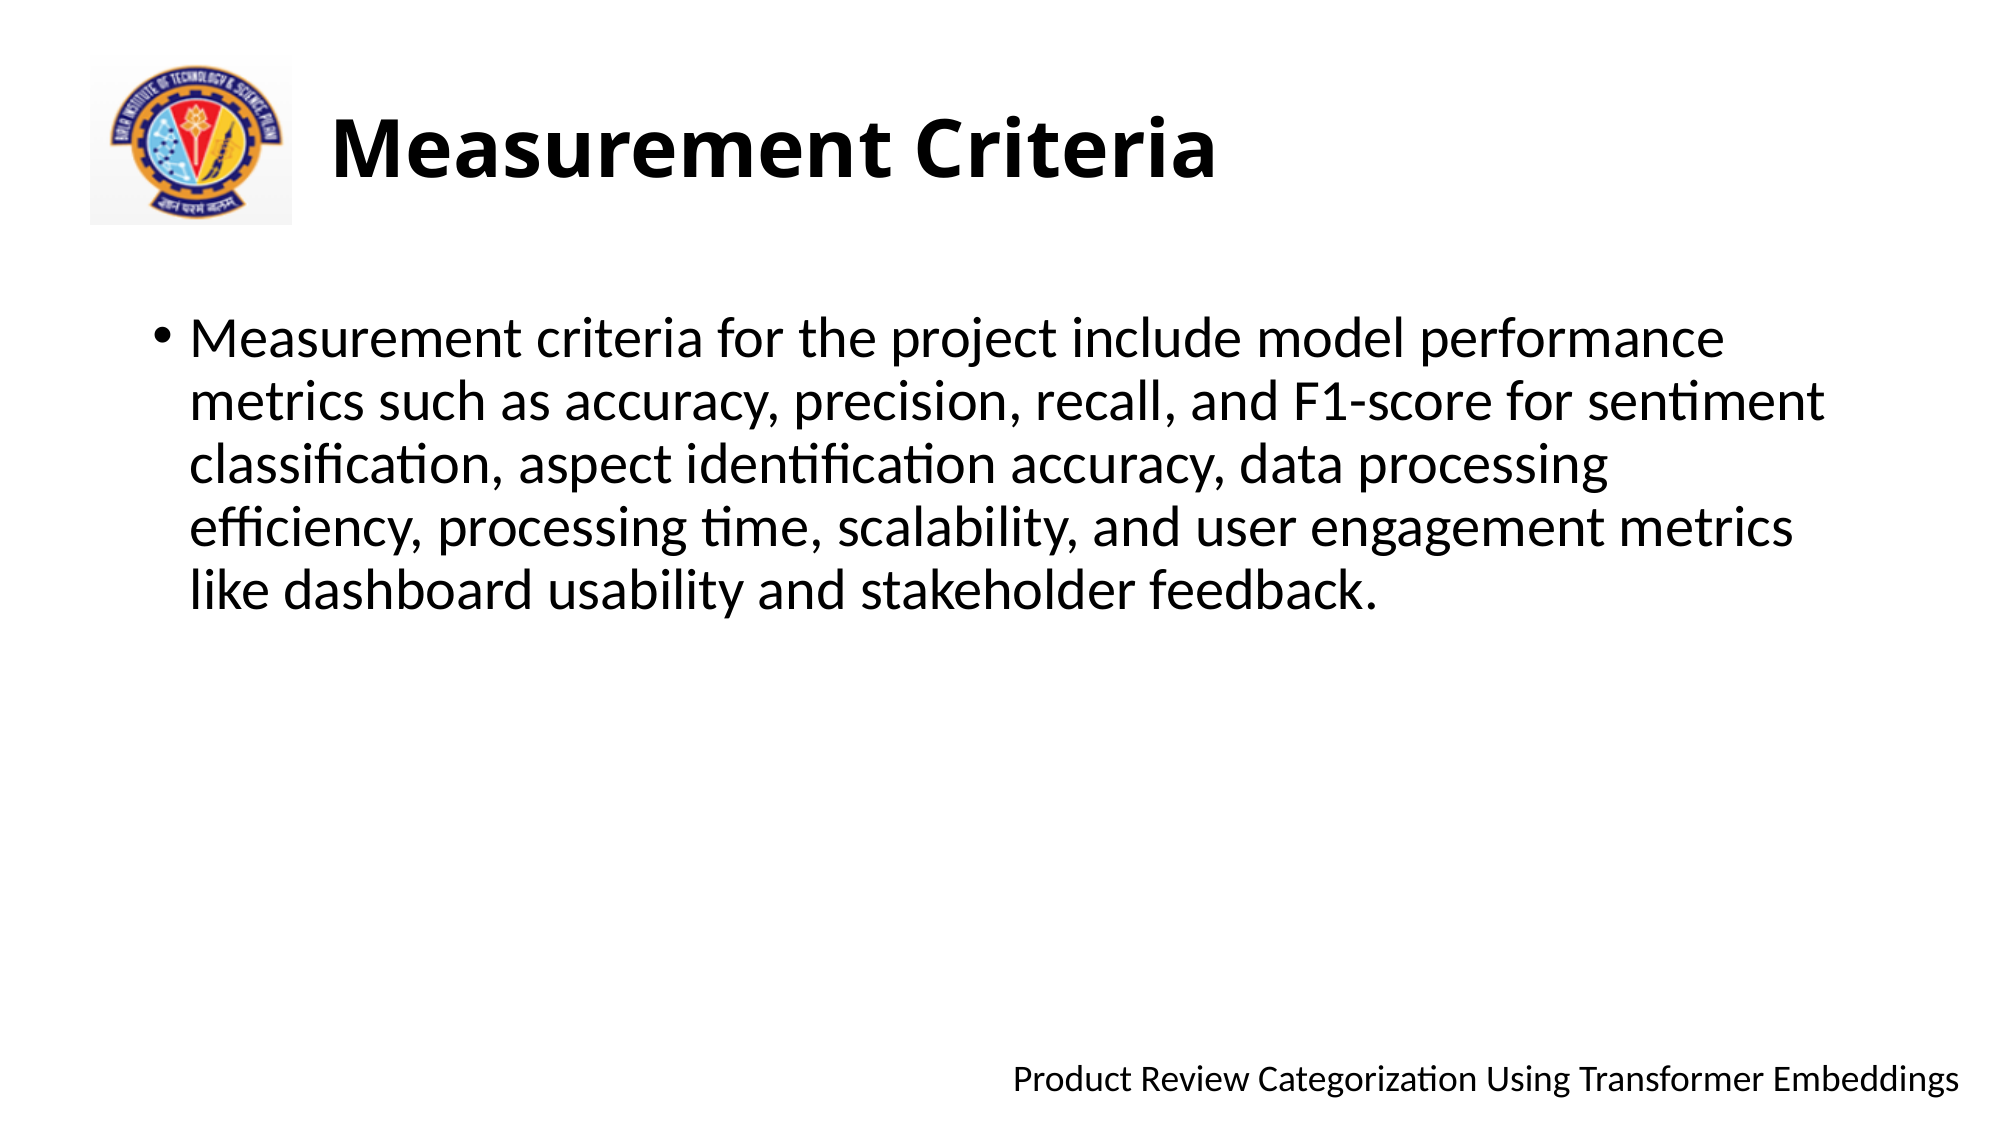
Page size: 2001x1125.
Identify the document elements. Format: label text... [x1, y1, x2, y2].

picture [90, 54, 292, 225]
text_box Product Review Categorization Using Transformer Embeddings [998, 1046, 1999, 1107]
list Measurement criteria for the project include model performance metrics such as accuracy, precision, recall, and F1-score for sentiment classification, aspect identification accuracy, data processing efficiency, processing time, scalability, and user engagement metrics like dashboard usability and stakeholder feedback. [137, 299, 1863, 1014]
title Measurement Criteria [314, 66, 1249, 236]
